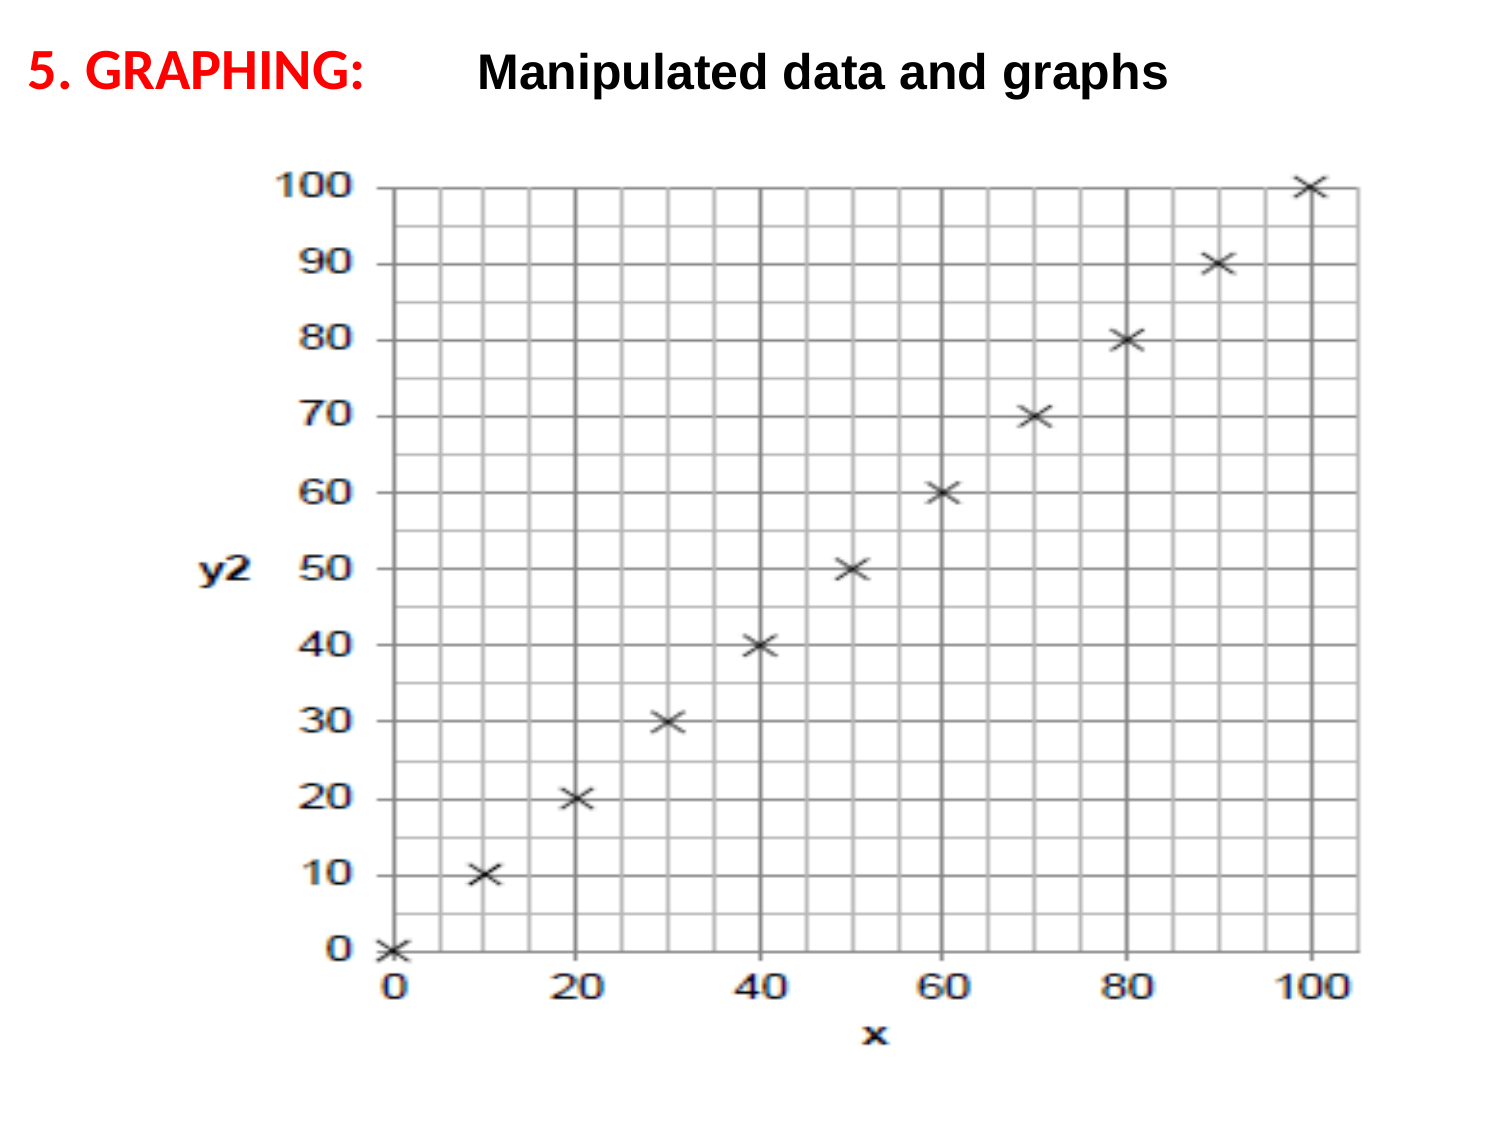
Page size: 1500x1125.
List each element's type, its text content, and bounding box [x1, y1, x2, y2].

picture [174, 137, 1451, 1051]
title 5. GRAPHING: Manipulated data and graphs [12, 20, 1225, 113]
